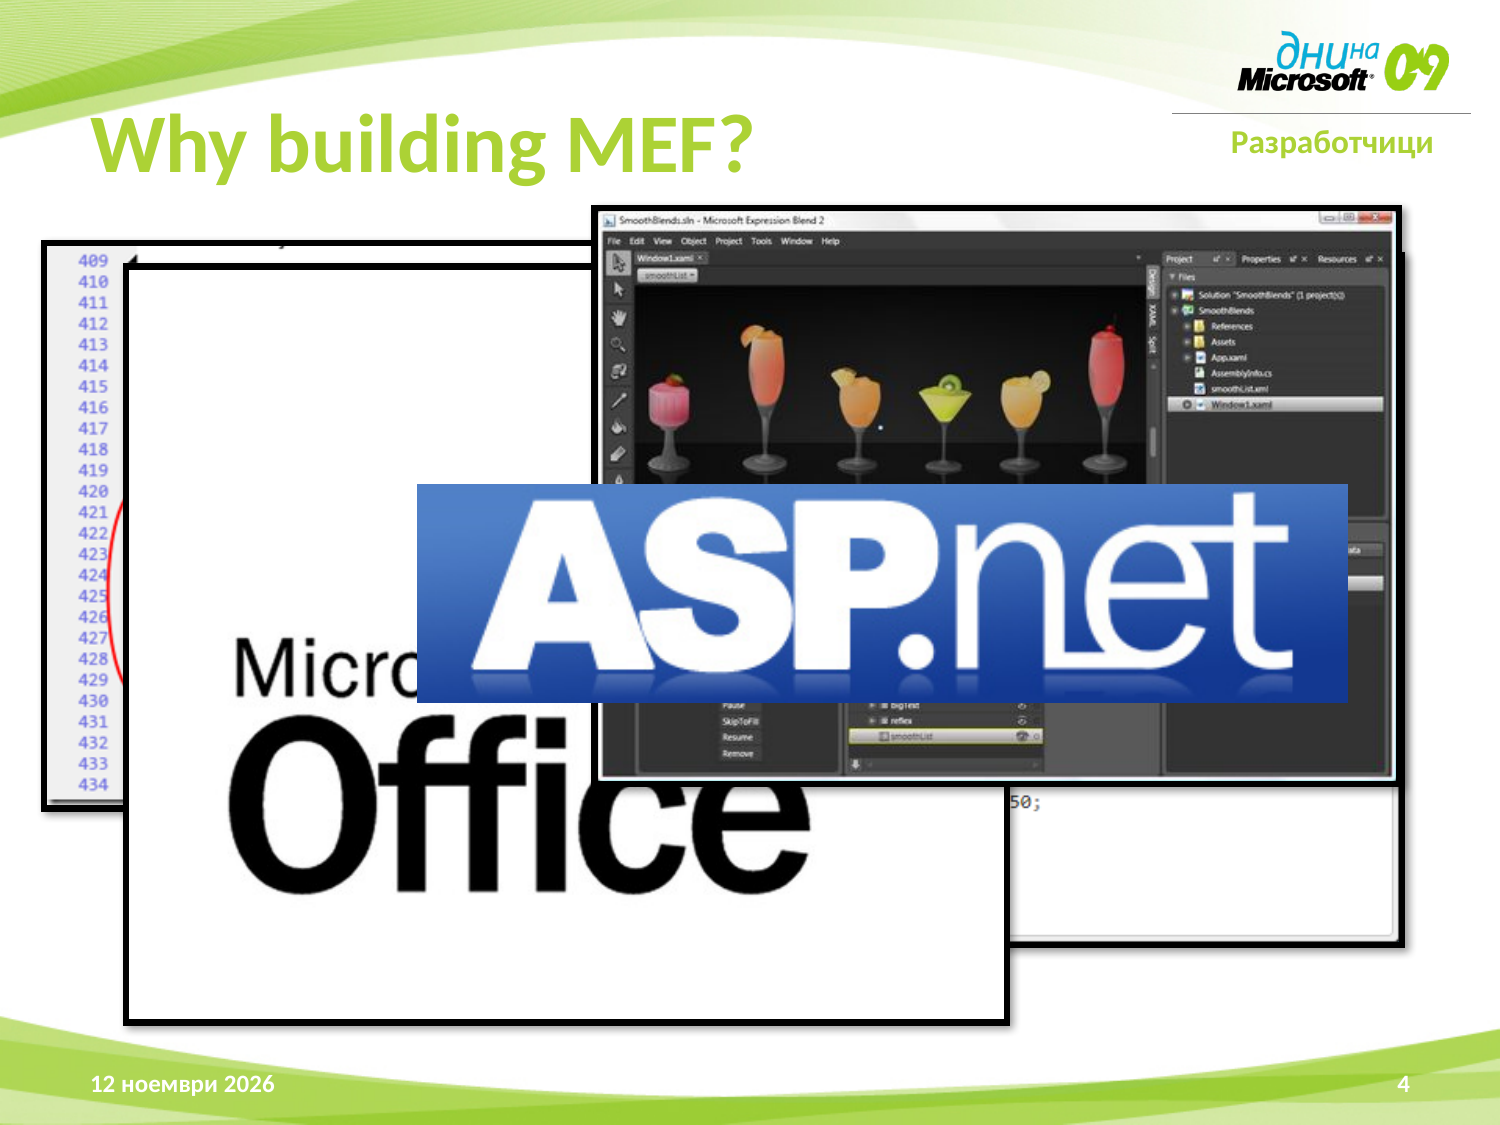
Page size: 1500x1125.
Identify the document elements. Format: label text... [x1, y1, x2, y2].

title Why building MEF? [75, 45, 1425, 233]
picture [0, 0, 1500, 1125]
slide_number 4 [1074, 1052, 1425, 1113]
slide_number 16 април 2009 г. [75, 1052, 425, 1113]
